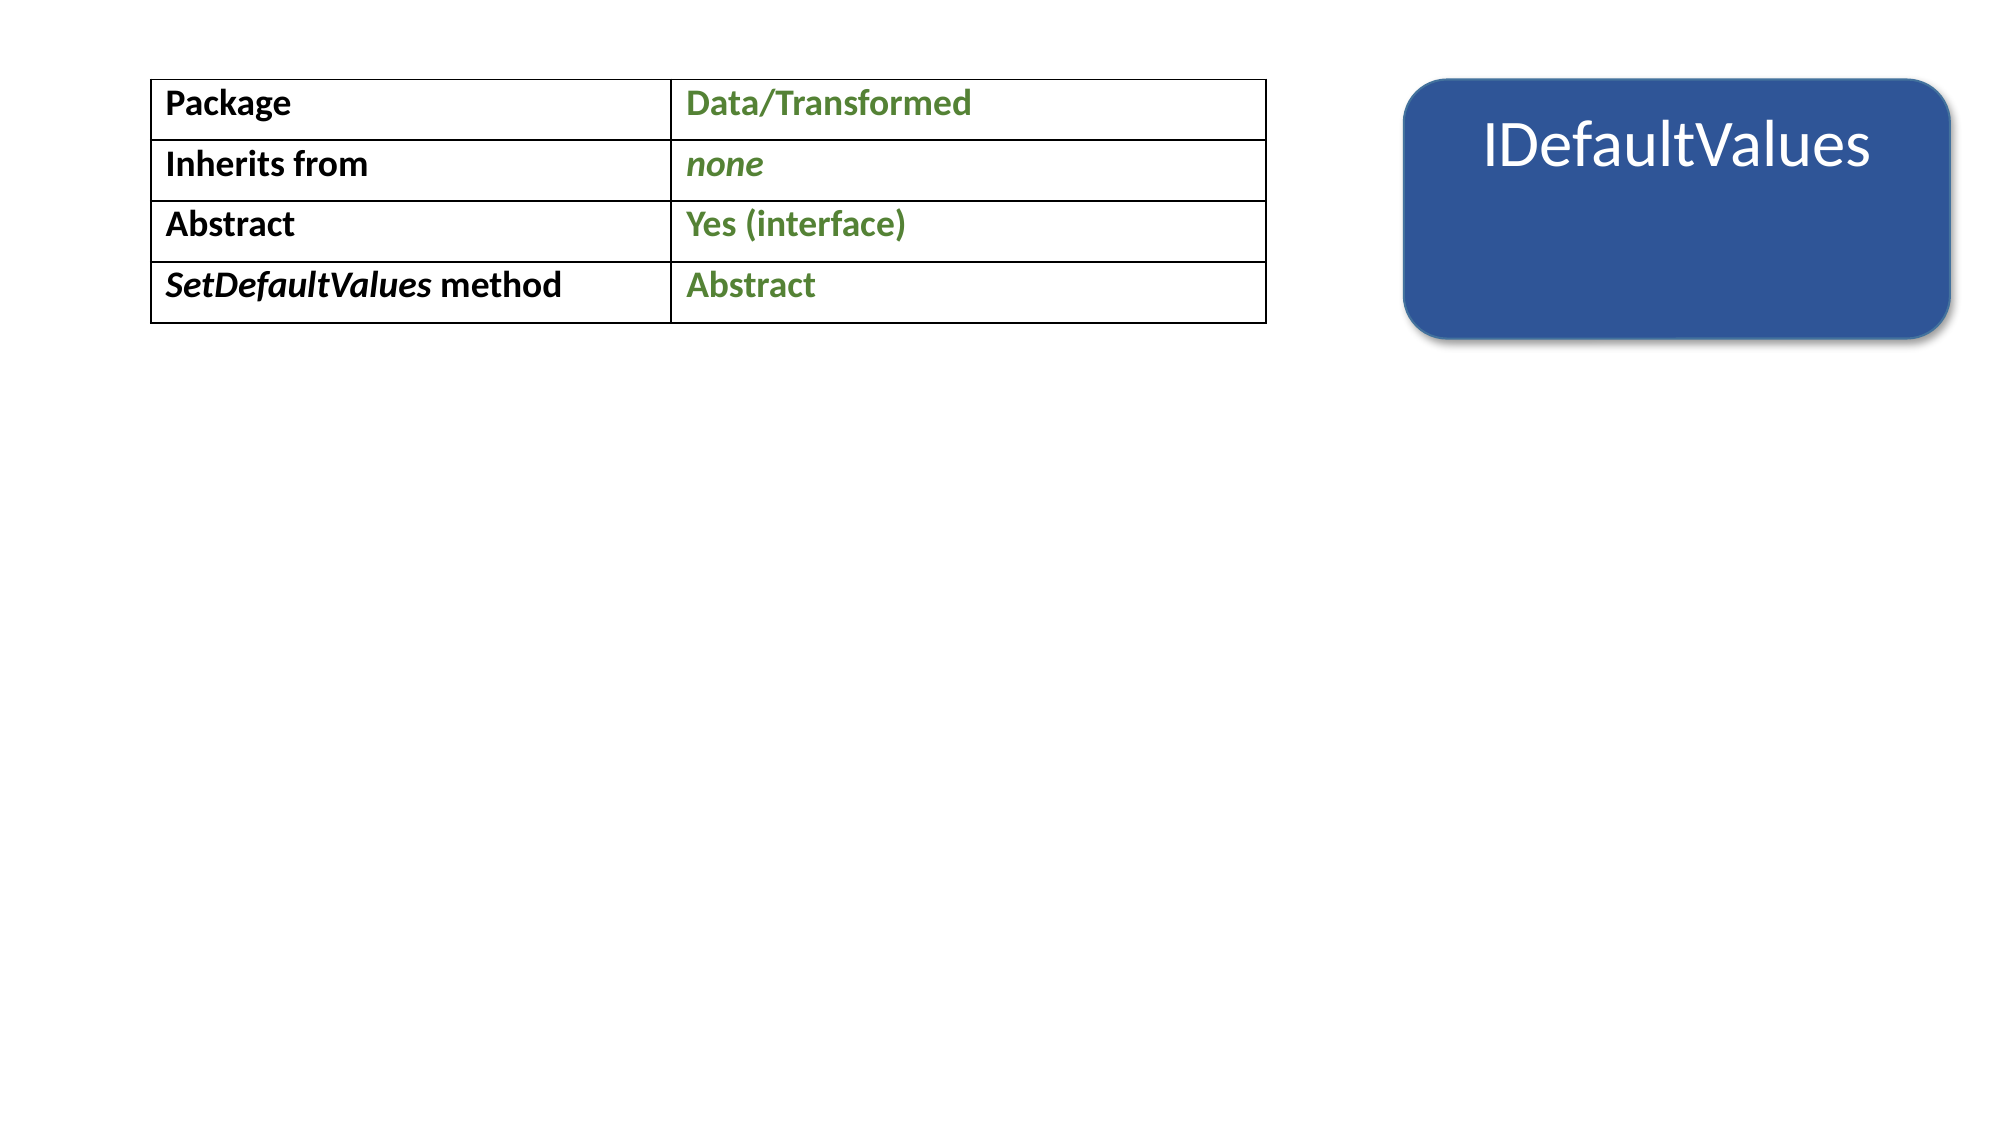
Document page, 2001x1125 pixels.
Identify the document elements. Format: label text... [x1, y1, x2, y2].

table_cell Abstract [152, 202, 670, 261]
table_header Data/Transformed [672, 80, 1265, 139]
table_cell Abstract [672, 263, 1265, 322]
table_cell Inherits from [152, 141, 670, 200]
table_header Package [152, 80, 670, 139]
table_cell SetDefaultValues method [152, 263, 670, 322]
text_box IDefaultValues [1402, 78, 1951, 340]
table_cell none [672, 141, 1265, 200]
table_cell Yes (interface) [672, 202, 1265, 261]
